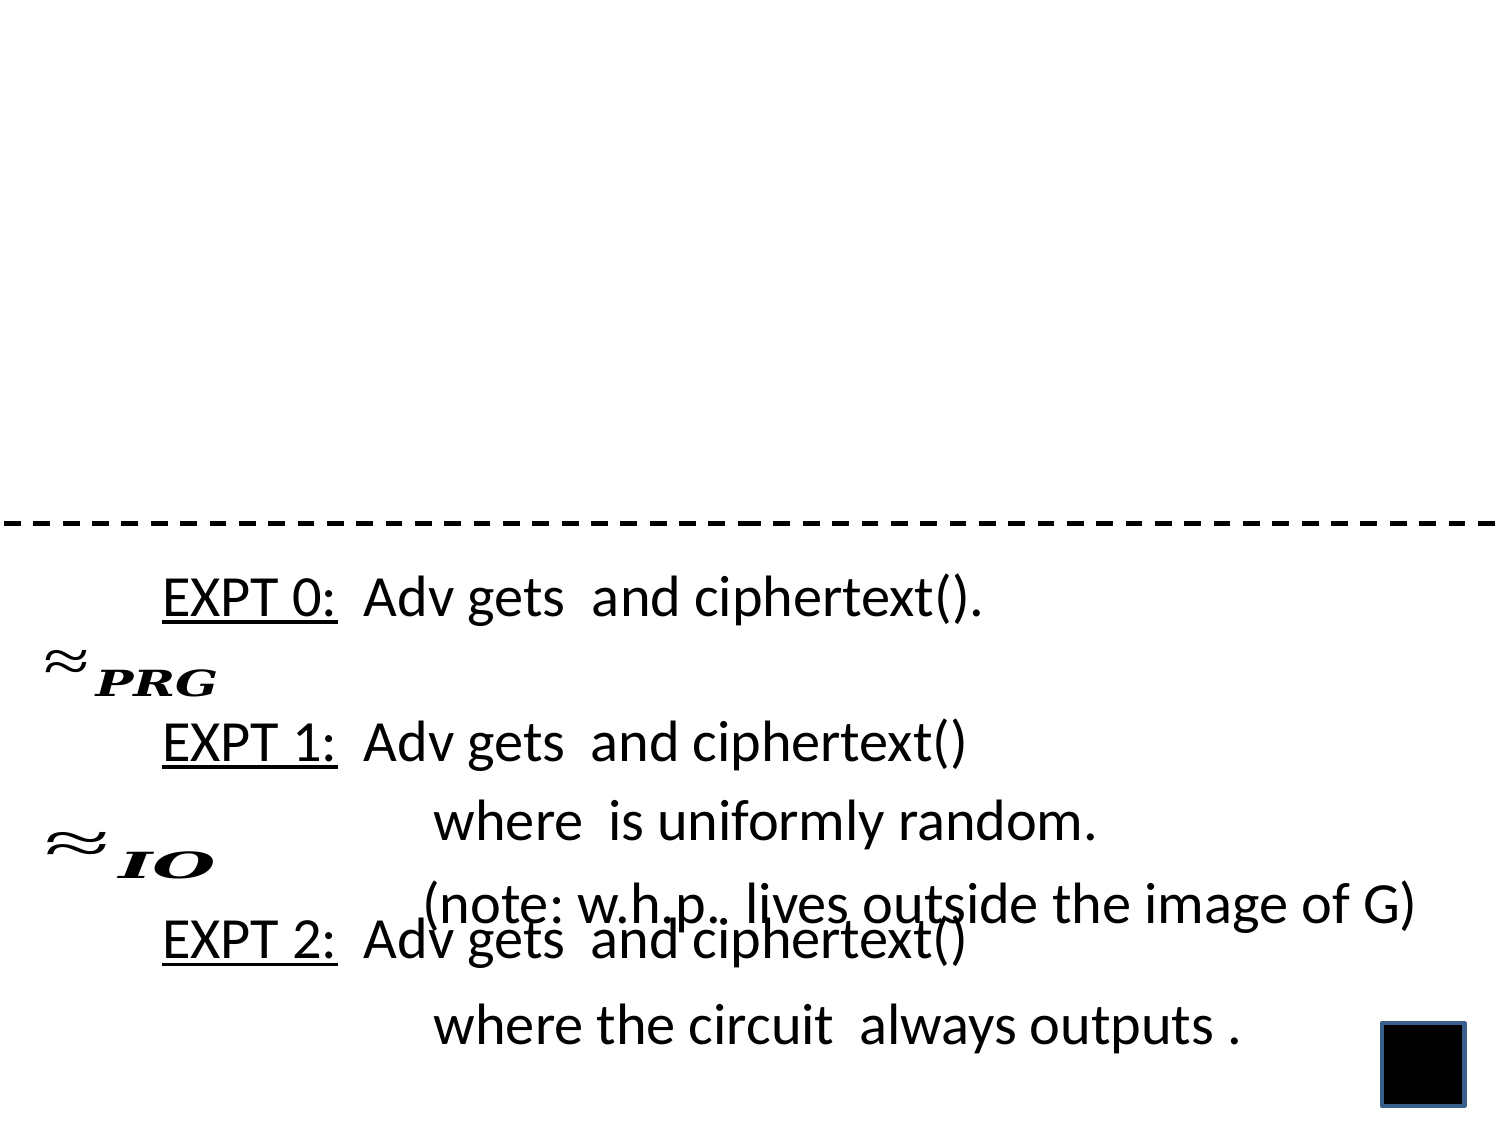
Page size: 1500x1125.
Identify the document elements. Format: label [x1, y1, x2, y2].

text_box [115, 633, 1306, 1071]
text_box [1380, 1021, 1467, 1108]
text_box [0, 0, 1500, 526]
text_box [0, 577, 1500, 1125]
